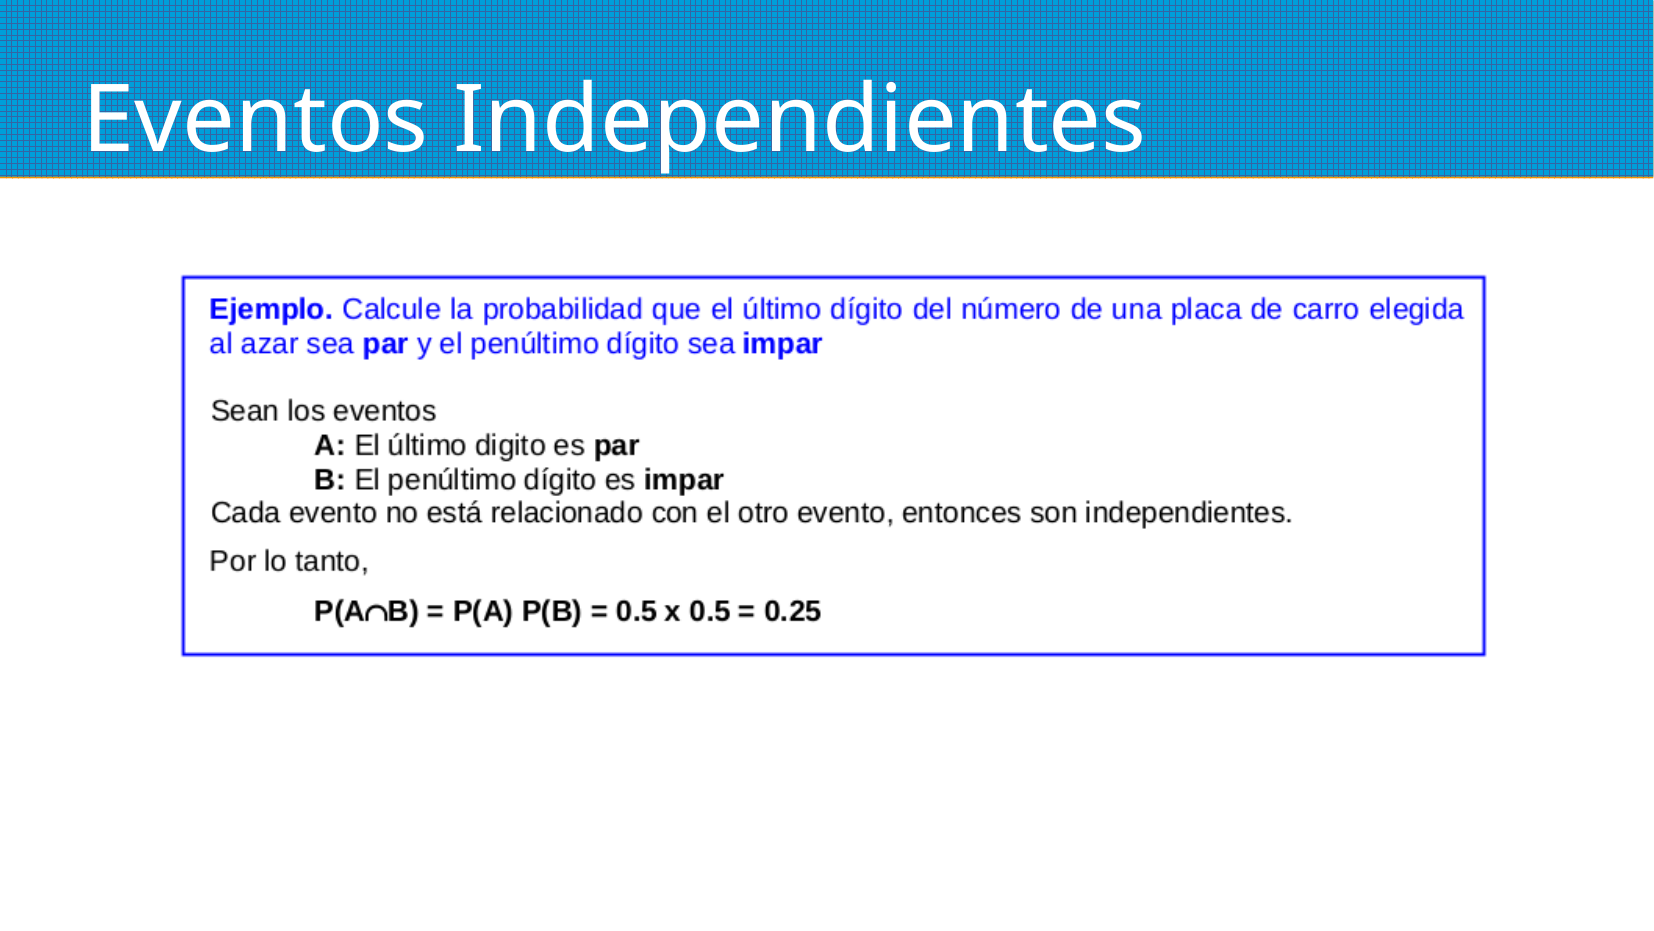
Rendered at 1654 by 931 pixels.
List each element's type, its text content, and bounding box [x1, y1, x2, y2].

picture [0, 179, 1654, 931]
text_box Eventos Independientes [82, 14, 1571, 170]
